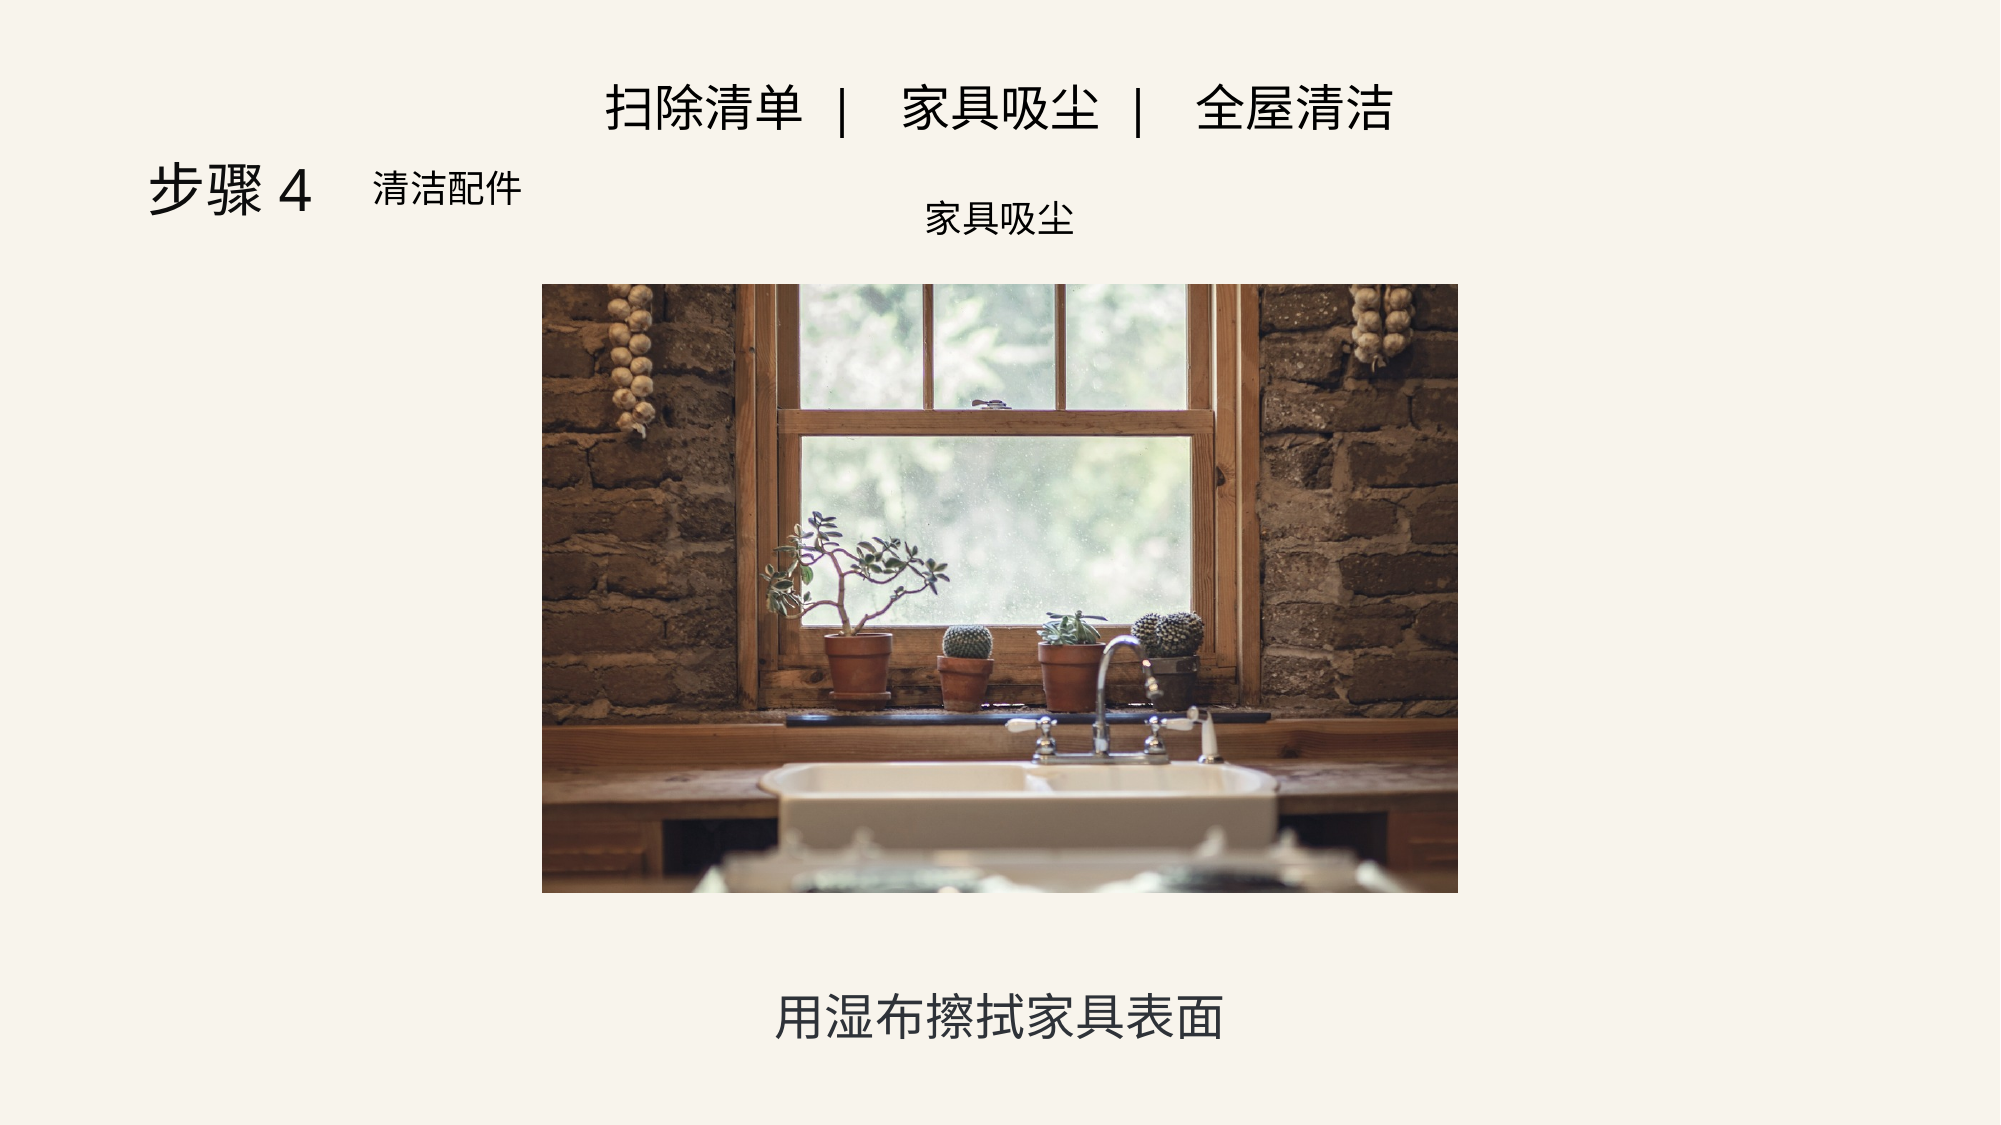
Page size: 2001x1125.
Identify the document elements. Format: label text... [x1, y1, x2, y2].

text_box 家具吸尘 [733, 188, 1267, 248]
text_box 扫除清单 | 家具吸尘 | 全屋清洁 [357, 69, 1643, 145]
text_box 用湿布擦拭家具表面 [142, 978, 1858, 1053]
text_box 步骤4 [133, 145, 358, 230]
text_box 清洁配件 [357, 157, 710, 218]
picture [542, 284, 1458, 893]
